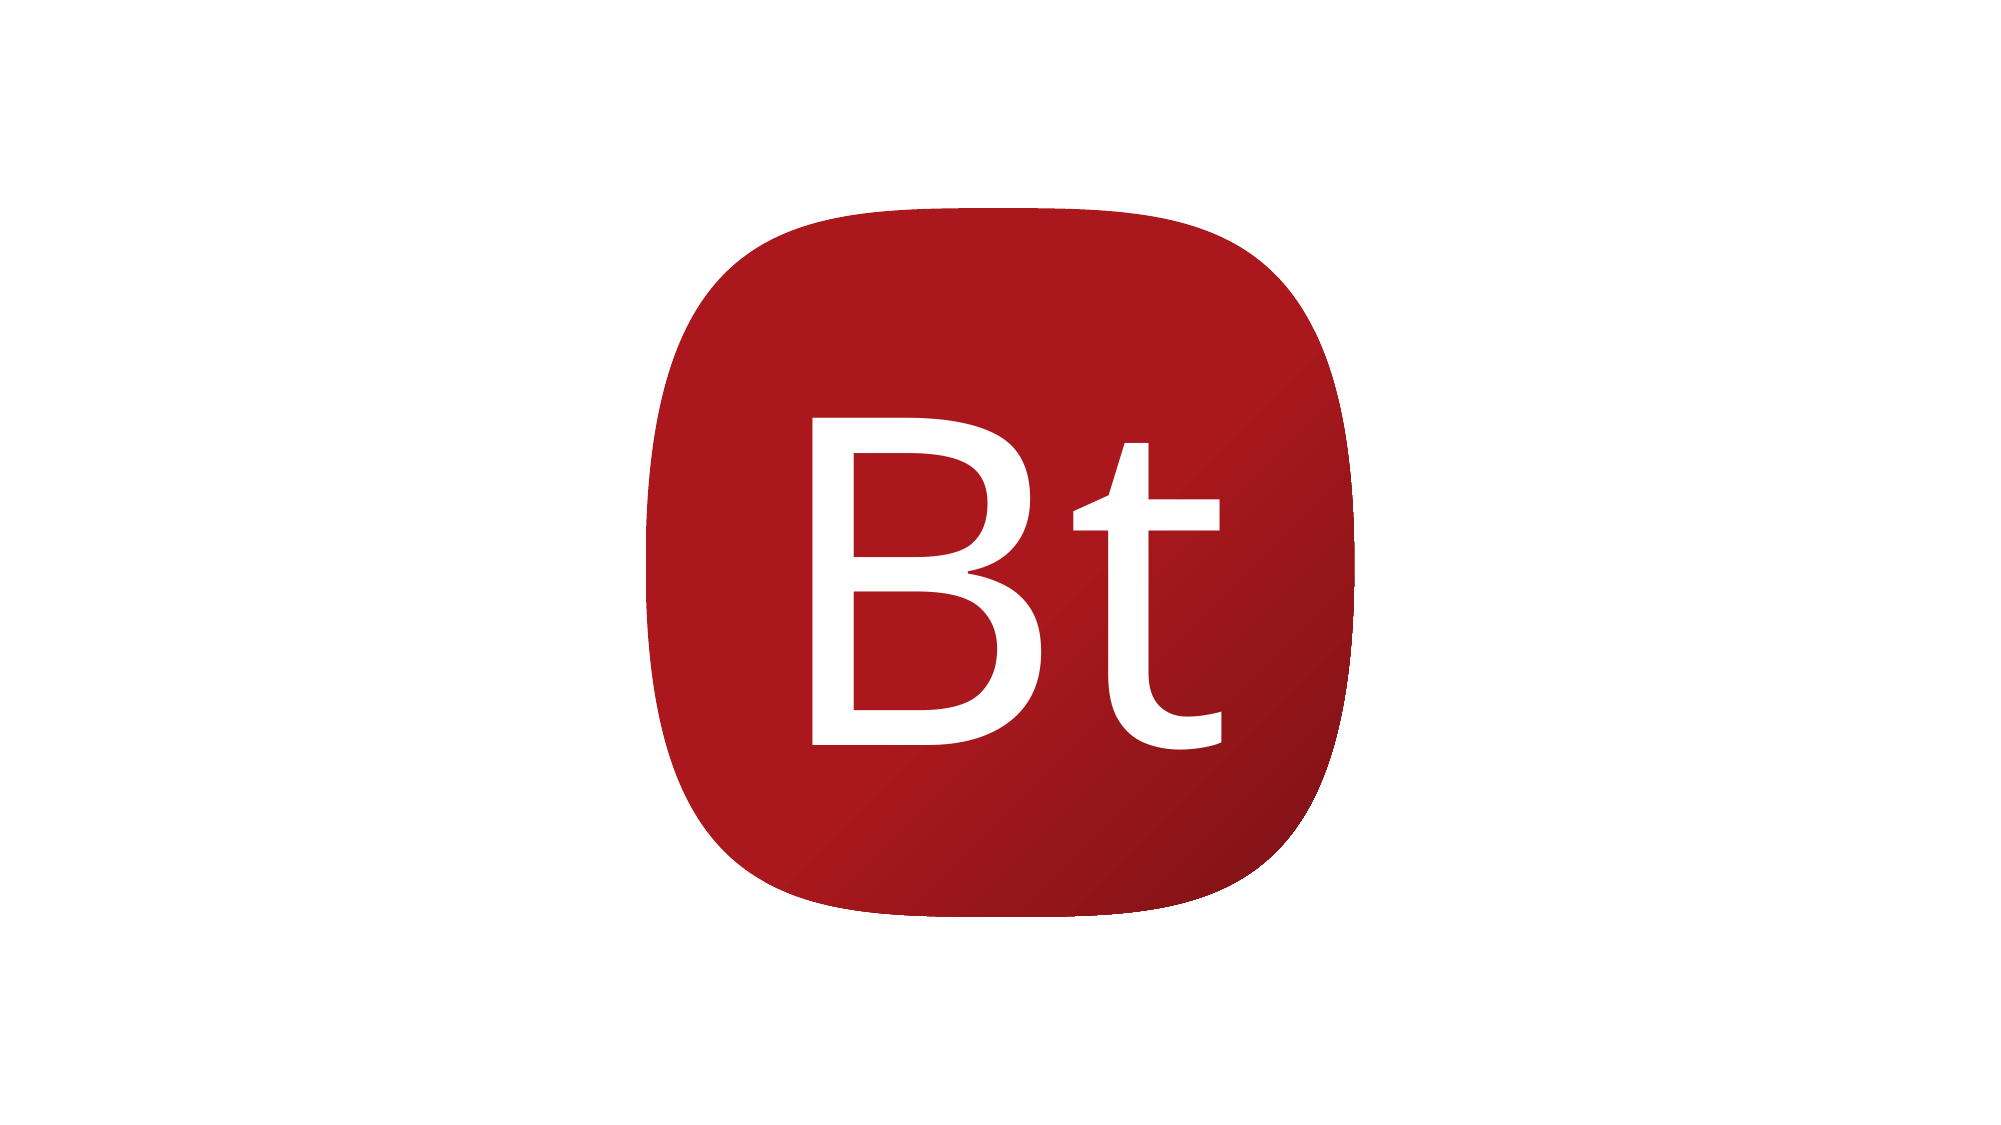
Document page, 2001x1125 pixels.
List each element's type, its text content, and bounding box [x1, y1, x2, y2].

text_box Bt [645, 208, 1355, 917]
